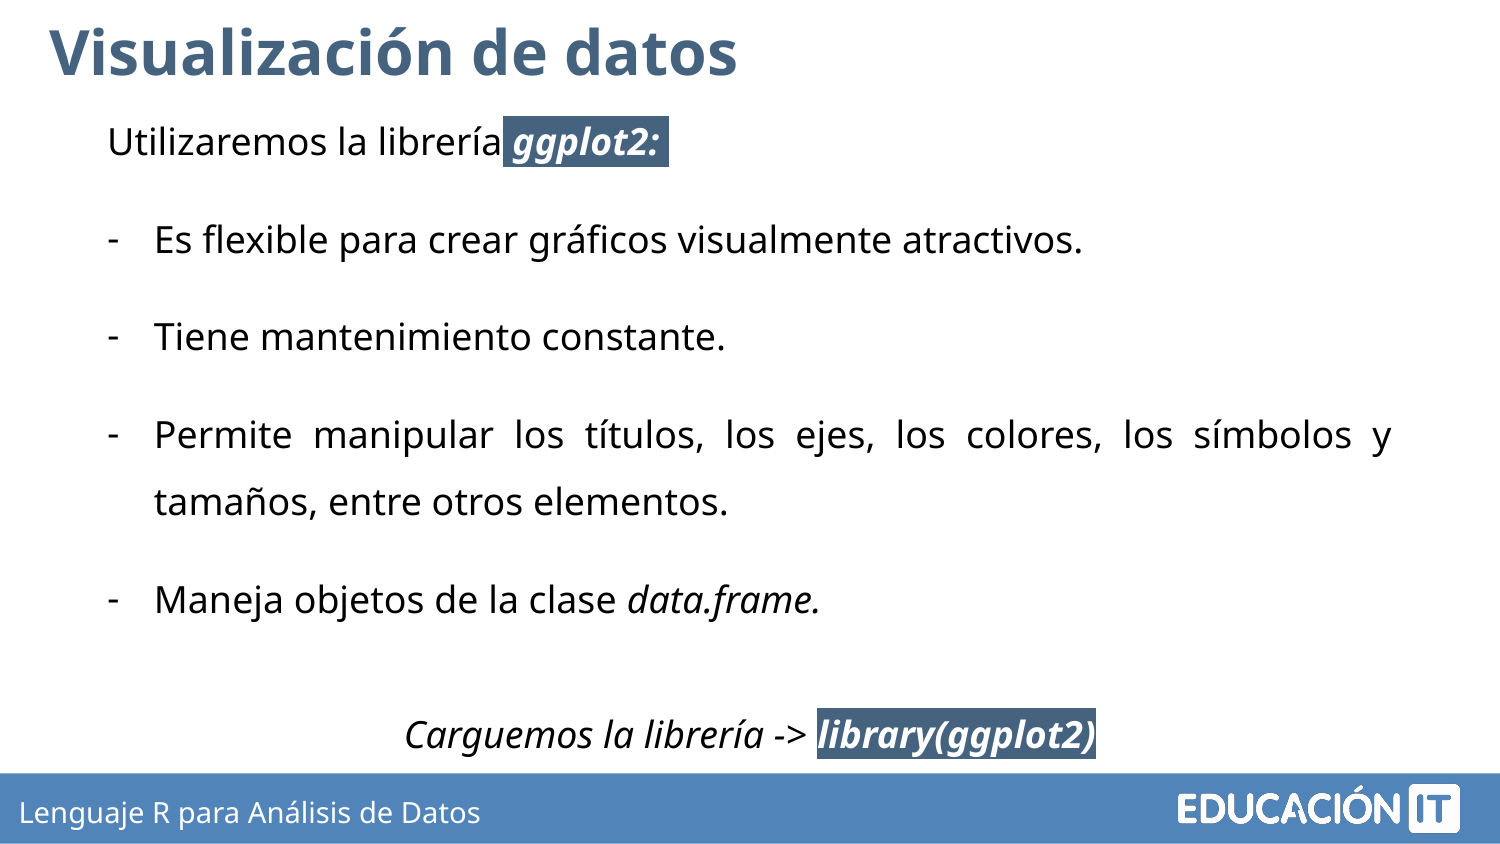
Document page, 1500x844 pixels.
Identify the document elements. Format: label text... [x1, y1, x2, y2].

picture [1175, 778, 1463, 839]
text_box Visualización de datos [34, 11, 1024, 89]
text_box Utilizaremos la librería ggplot2: Es flexible para crear gráficos visualmente atractivos. Tiene mantenimiento constante. Permite manipular los títulos, los ejes, los colores, los símbolos y tamaños, entre otros elementos. Maneja objetos de la clase data.frame. Carguemos la librería -> library(ggplot2) [92, 88, 1408, 763]
